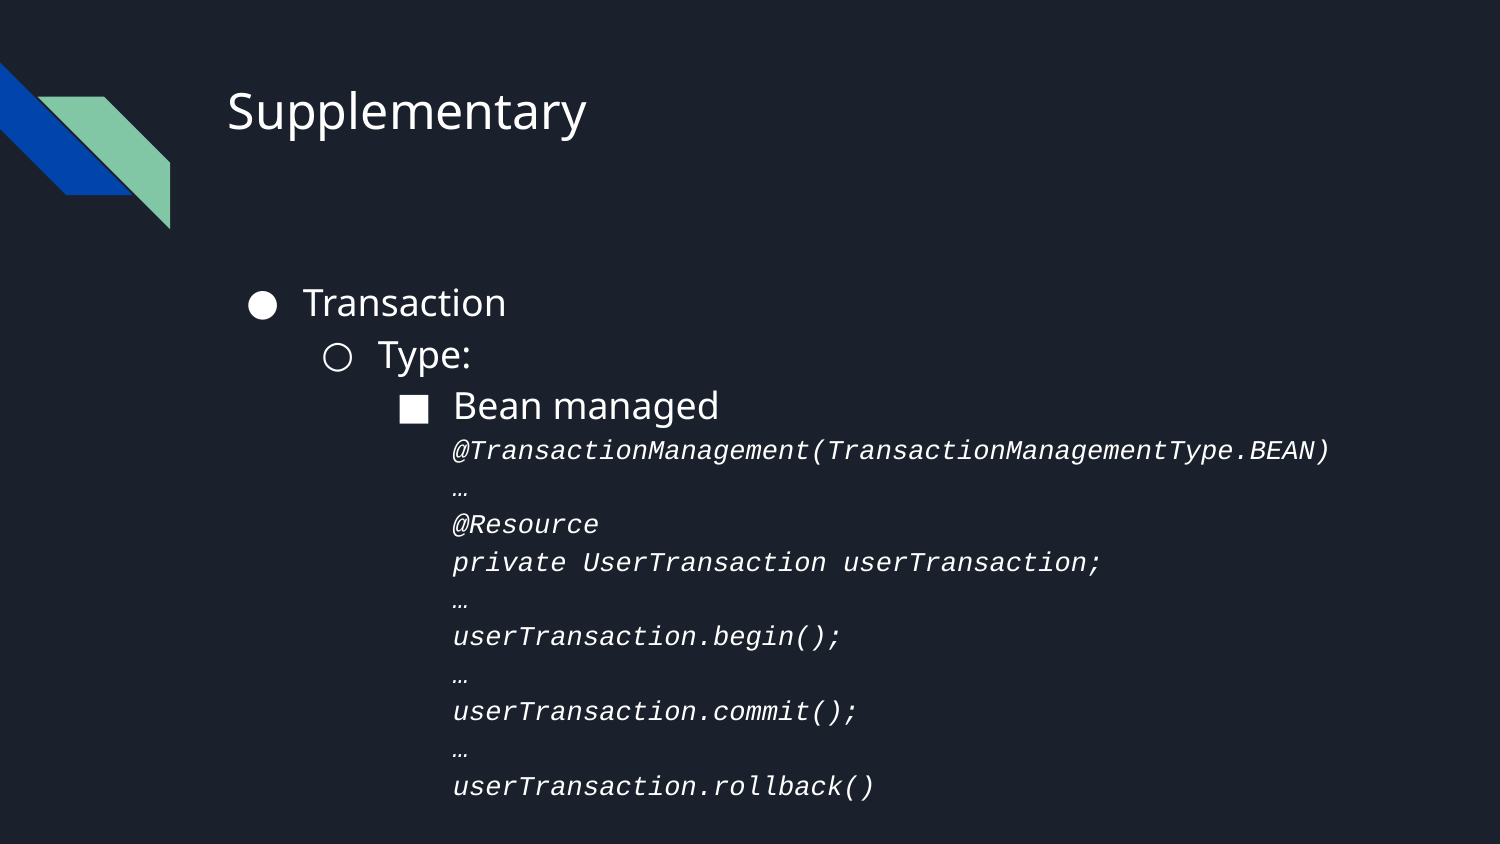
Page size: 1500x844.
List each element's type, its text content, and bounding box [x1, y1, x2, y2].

list Transaction Type: Bean managed @TransactionManagement(TransactionManagementType.BEAN) … @Resource private UserTransaction userTransaction; … userTransaction.begin(); … userTransaction.commit(); … userTransaction.rollback() [212, 257, 1368, 735]
title Supplementary [212, 64, 1368, 215]
